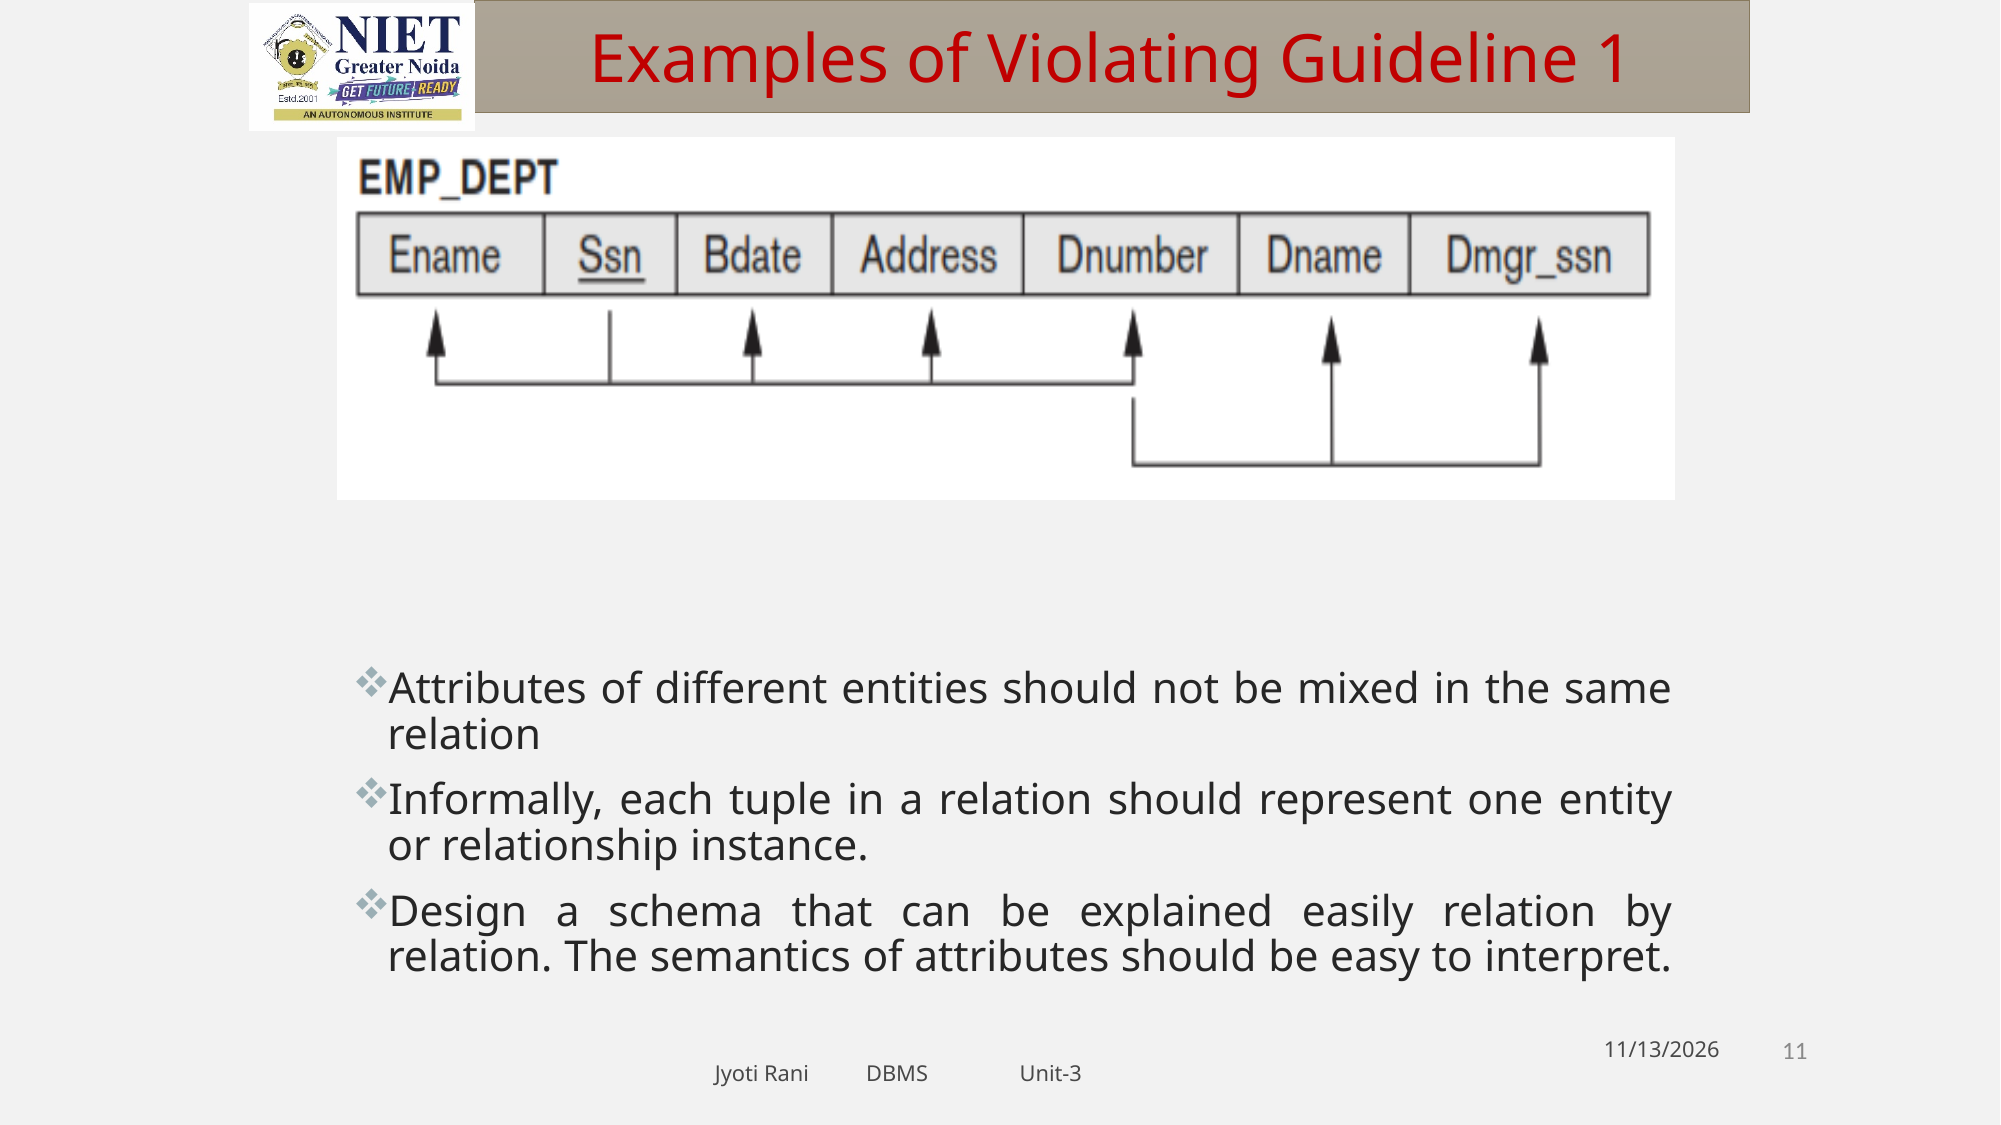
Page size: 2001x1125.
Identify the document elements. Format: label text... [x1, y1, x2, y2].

picture [337, 137, 1675, 500]
picture [249, 0, 488, 135]
text_box Examples of Violating Guideline 1 [488, 0, 1750, 113]
footer Jyoti Rani DBMS Unit-3 [699, 1042, 1525, 1103]
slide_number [1283, 1023, 1735, 1077]
slide_number 11 [1764, 1019, 1825, 1080]
list Attributes of different entities should not be mixed in the same relation Informally, each tuple in a relation should represent one entity or relationship instance. Design a schema that can be explained easily relation by relation. The semantics of attributes should be easy to interpret. [337, 137, 1688, 1038]
